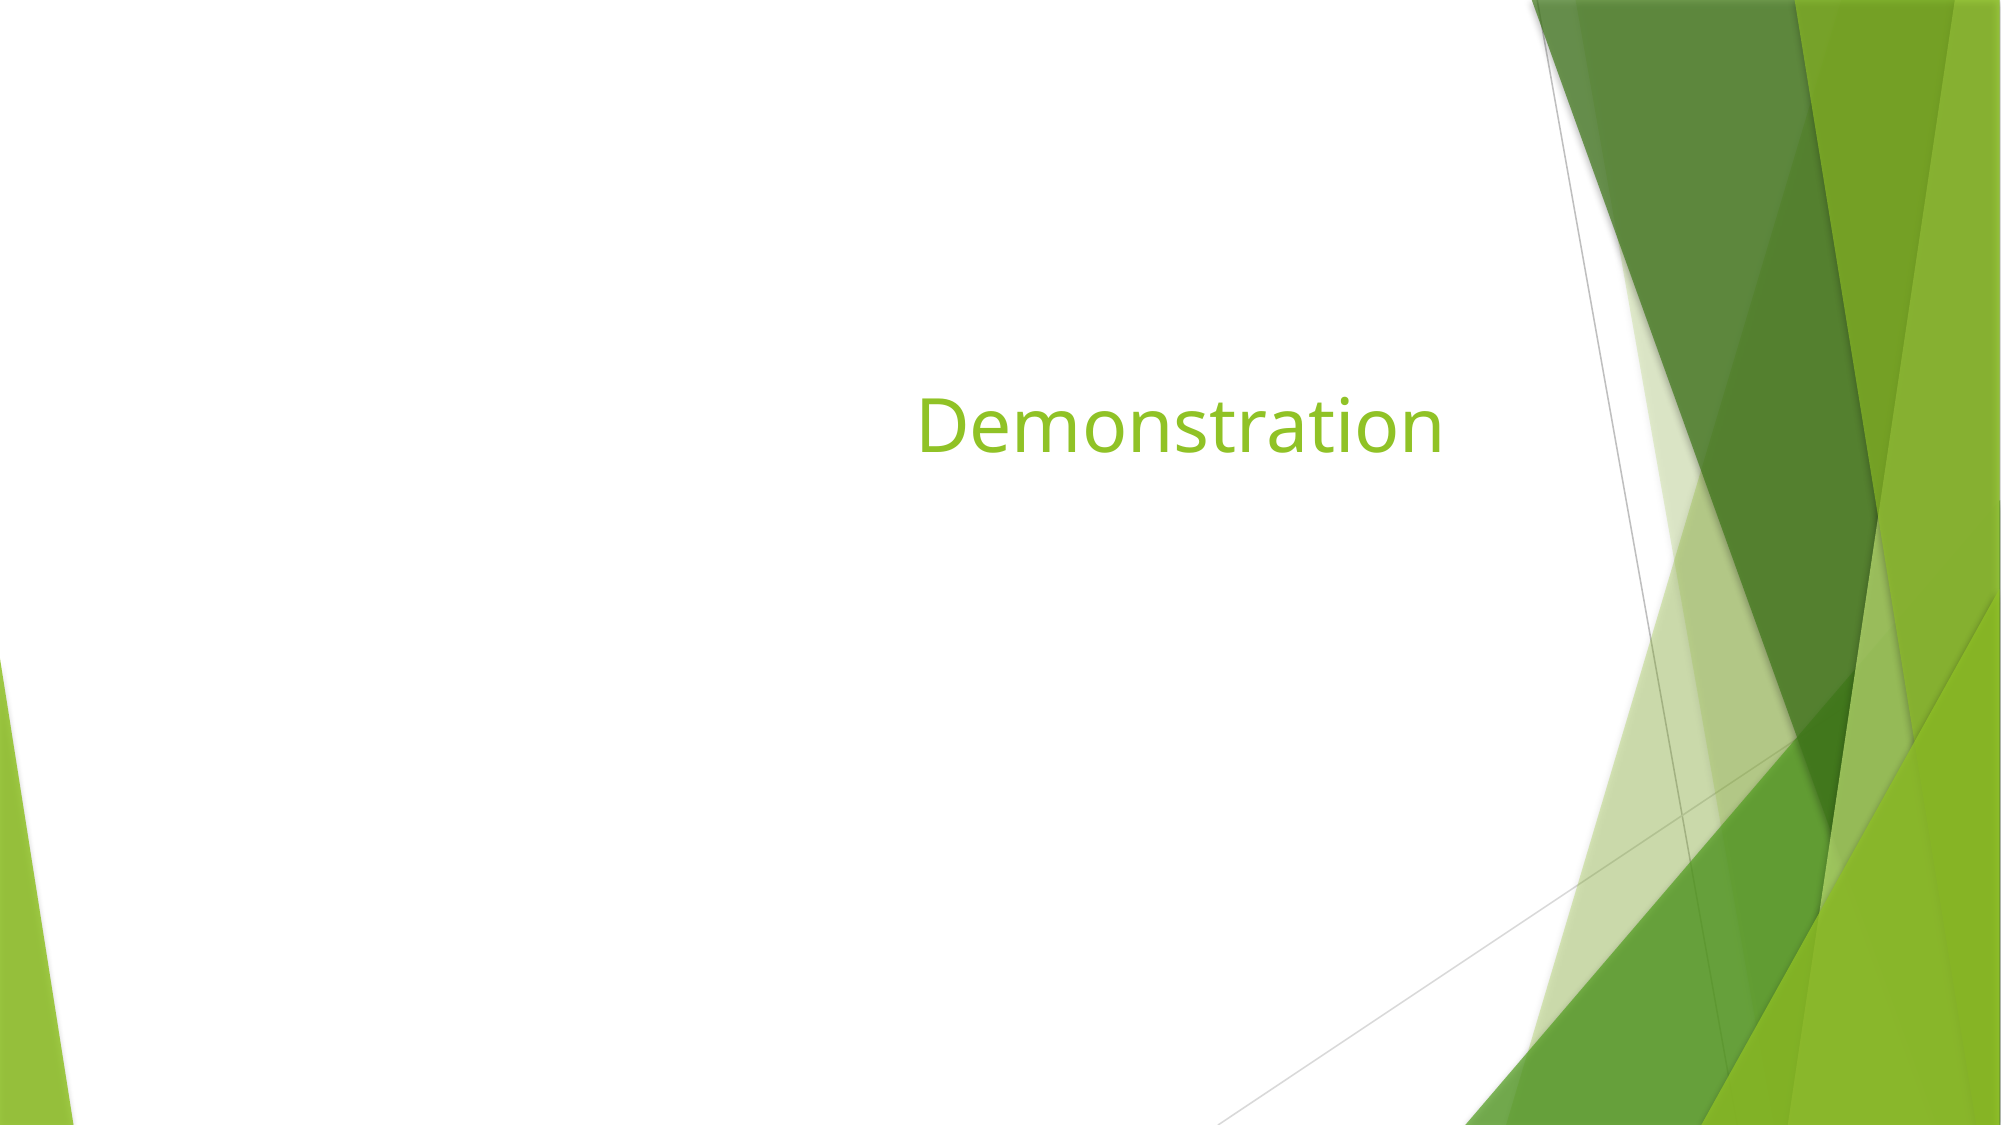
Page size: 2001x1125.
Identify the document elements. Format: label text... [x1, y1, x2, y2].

title Demonstration [111, 99, 1522, 776]
